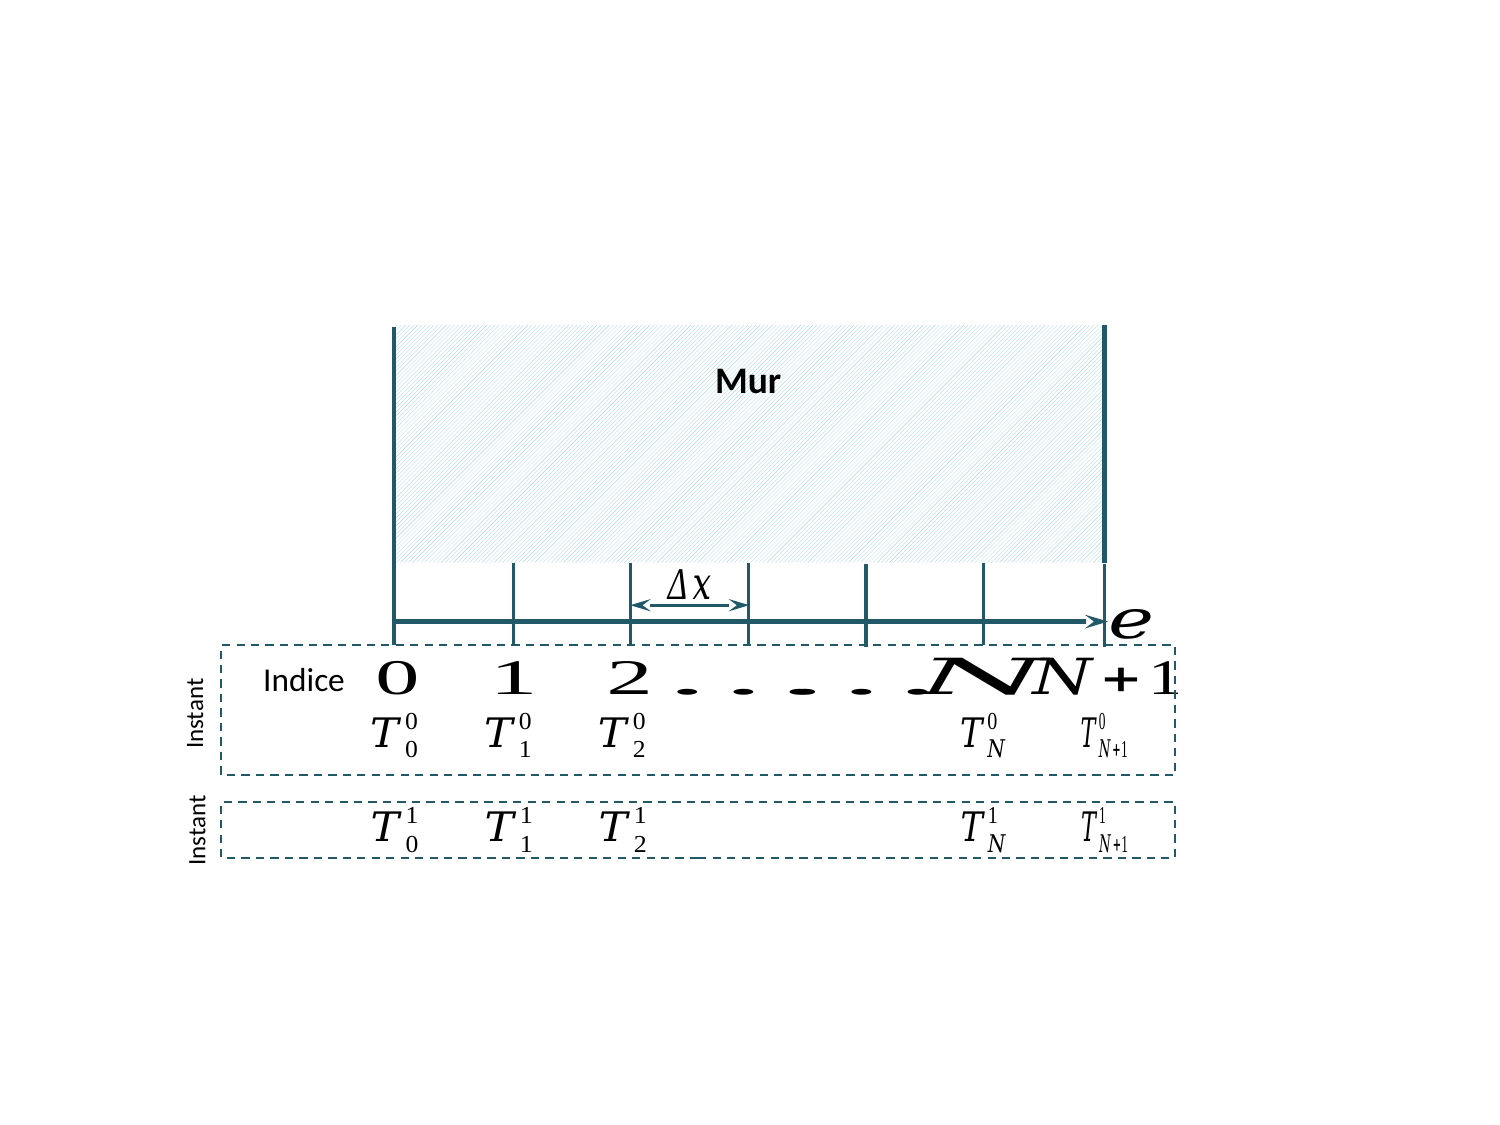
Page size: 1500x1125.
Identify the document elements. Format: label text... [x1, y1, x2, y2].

text_box [219, 800, 1177, 860]
text_box [219, 643, 1177, 777]
text_box Mur [630, 348, 866, 409]
text_box [392, 323, 1106, 565]
